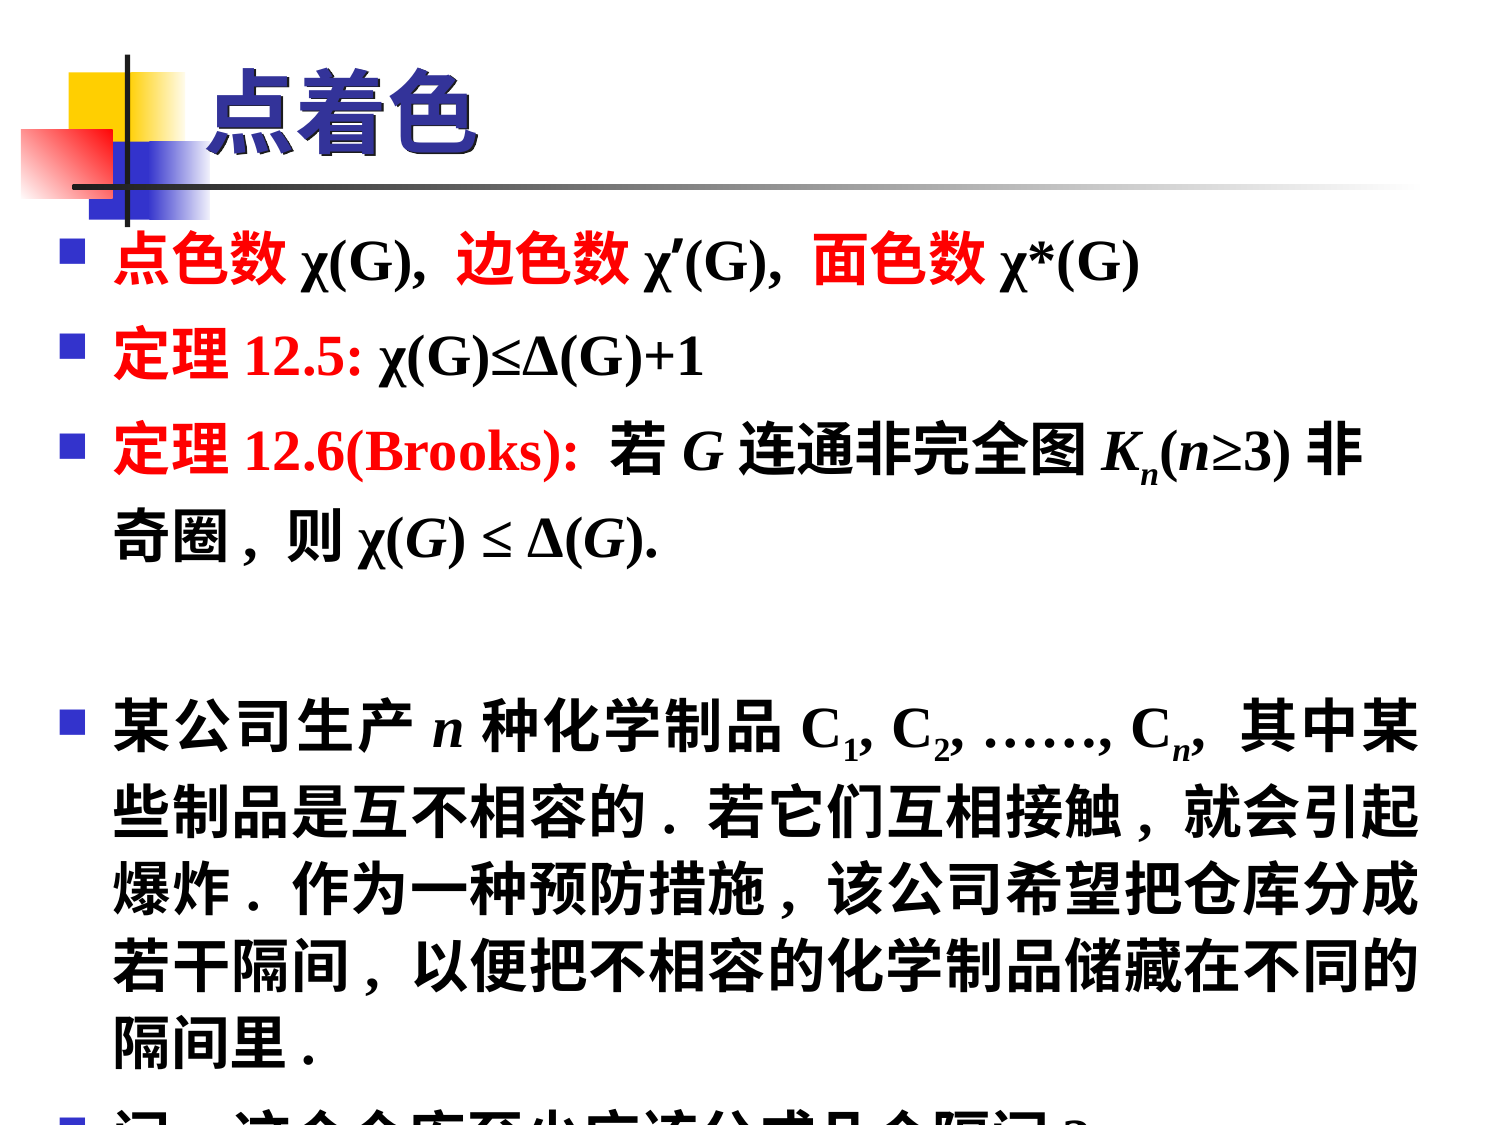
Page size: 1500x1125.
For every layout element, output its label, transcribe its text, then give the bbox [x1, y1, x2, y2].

list 点色数χ(G), 边色数χ’(G), 面色数χ*(G) 定理12.5: χ(G)≤Δ(G)+1 定理12.6(Brooks): 若G连通非完全图Kn(n≥3)非奇圈, 则χ(G) ≤ Δ(G). 某公司生产n种化学制品C1, C2, ……, Cn, 其中某些制品是互不相容的. 若它们互相接触, 就会引起爆炸. 作为一种预防措施, 该公司希望把仓库分成若干隔间, 以便把不相容的化学制品储藏在不同的隔间里. 问: 这个仓库至少应该分成几个隔间? [41, 207, 1436, 1107]
title 点着色 [188, 11, 1468, 173]
